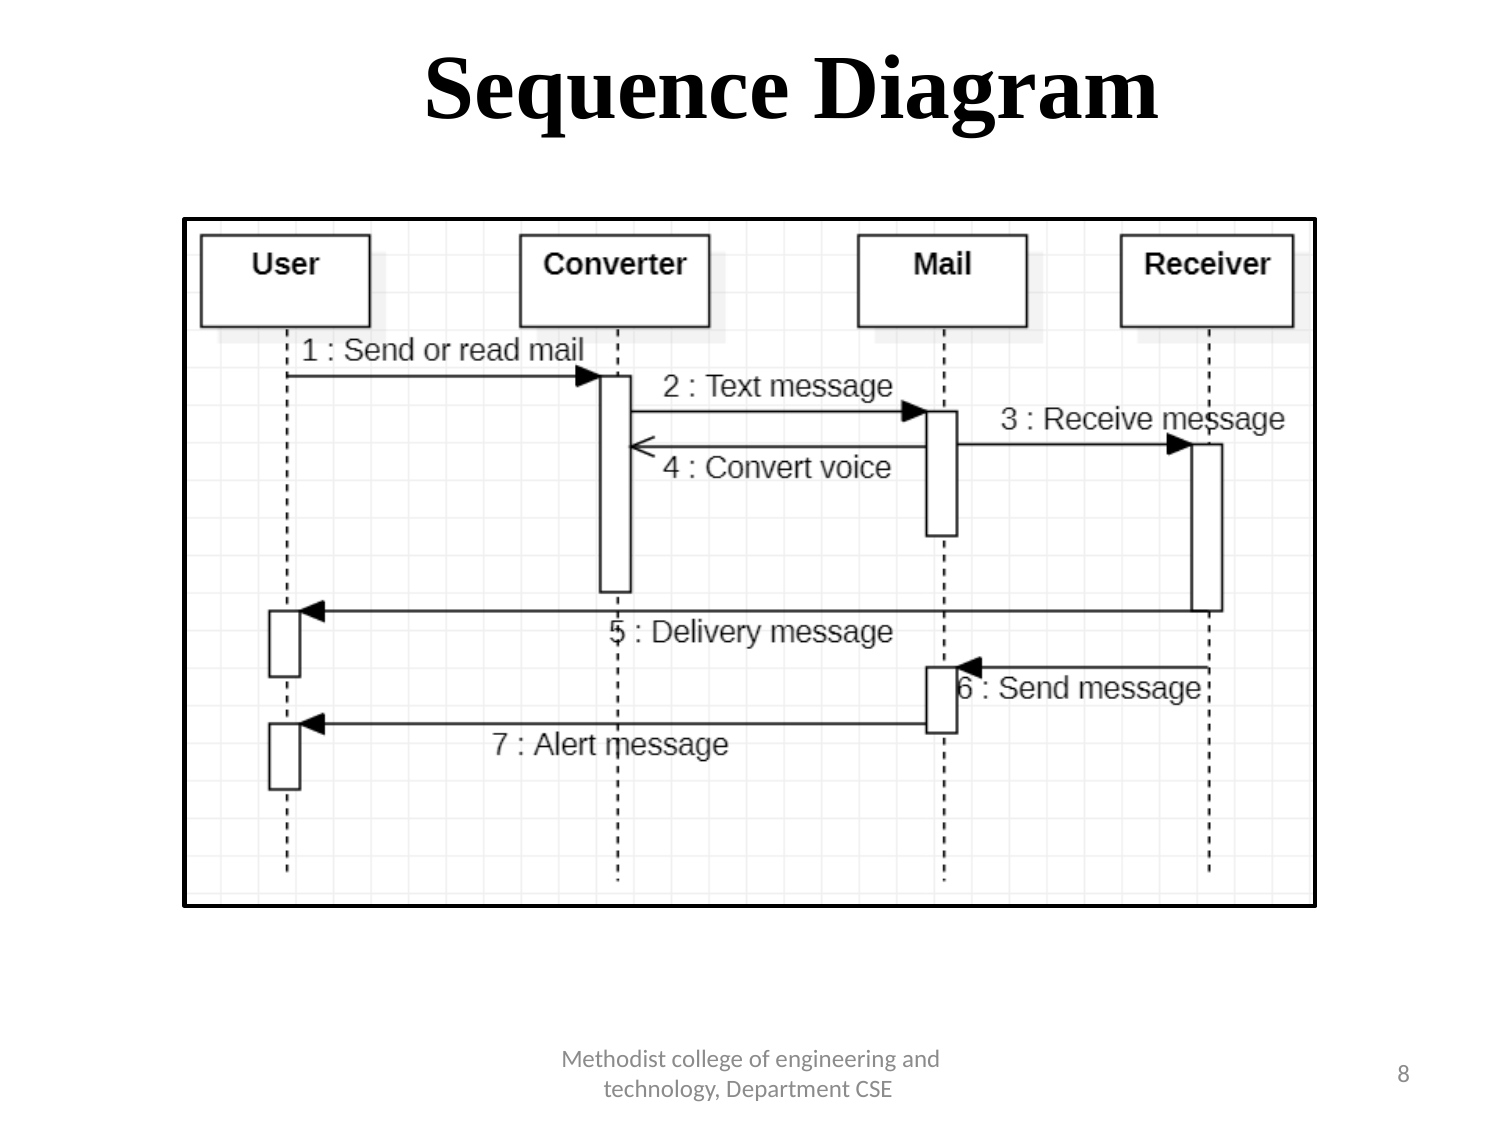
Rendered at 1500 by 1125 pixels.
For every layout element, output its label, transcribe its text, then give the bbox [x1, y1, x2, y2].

picture [186, 220, 1314, 905]
footer Methodist college of engineering and technology, Department CSE [513, 1042, 989, 1103]
slide_number 8 [1074, 1042, 1425, 1103]
title Sequence Diagram [159, 29, 1425, 134]
